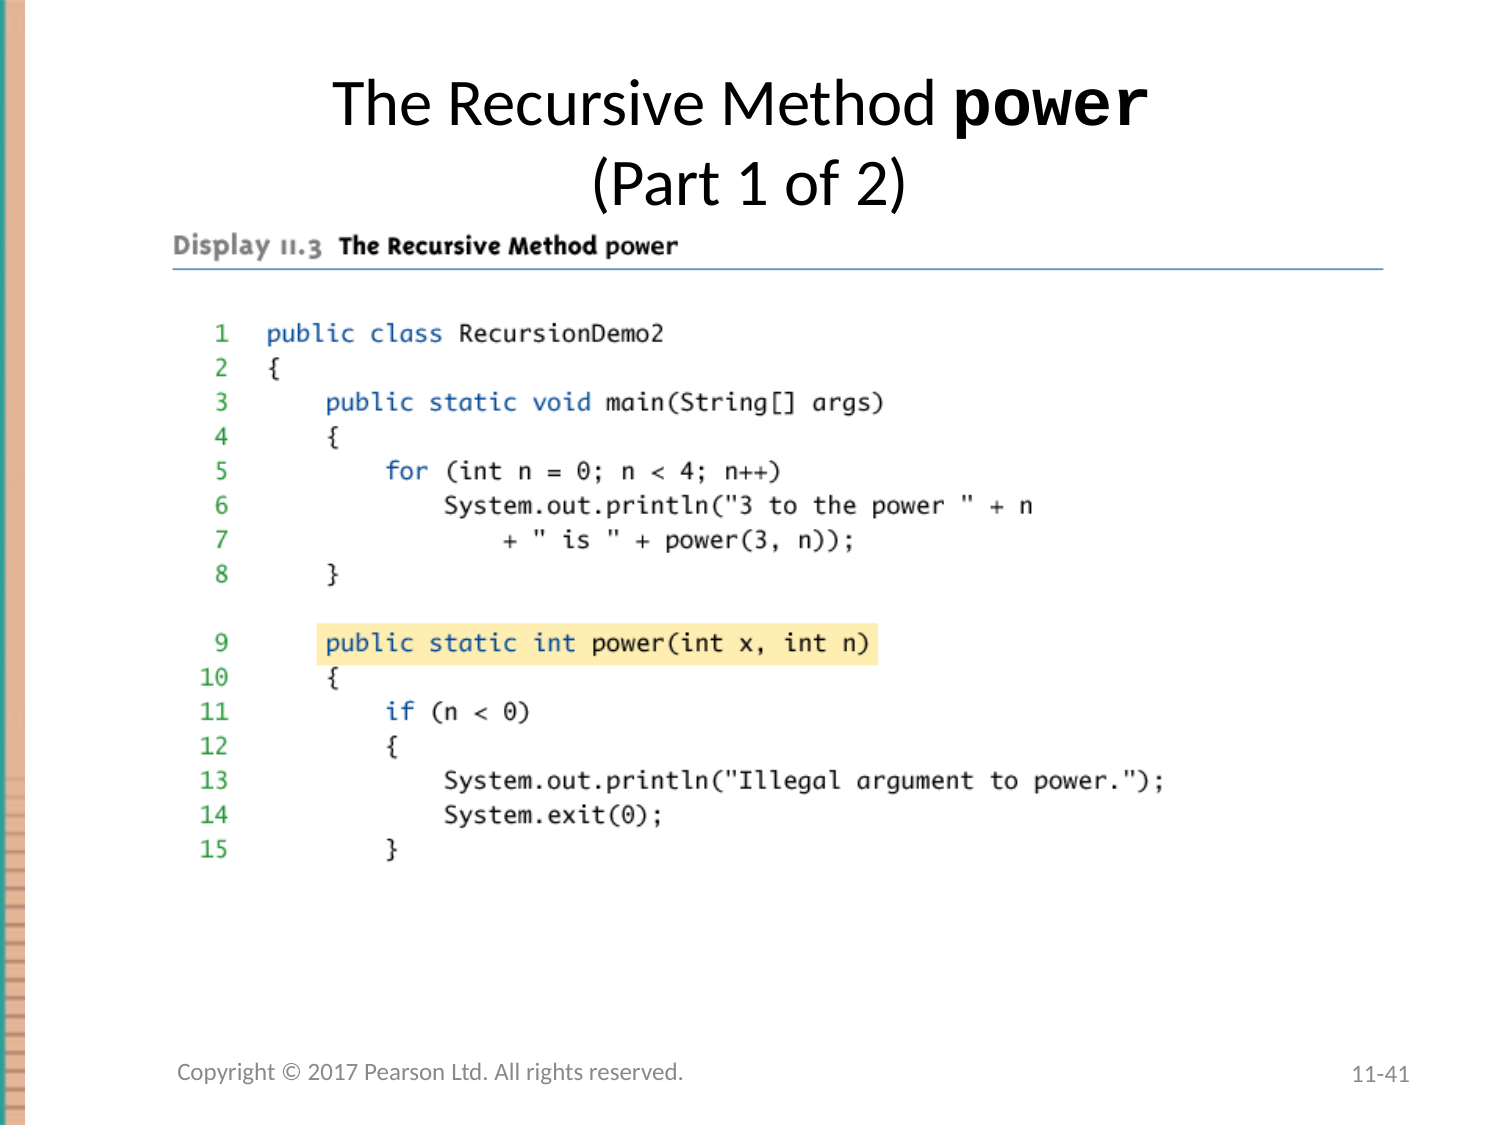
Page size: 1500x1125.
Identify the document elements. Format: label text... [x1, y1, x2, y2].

picture [162, 227, 1396, 876]
slide_number 11-41 [1074, 1042, 1425, 1103]
picture [0, 0, 25, 1125]
title The Recursive Method power (Part 1 of 2) [75, 45, 1425, 233]
footer Copyright © 2017 Pearson Ltd. All rights reserved. [75, 1040, 788, 1100]
